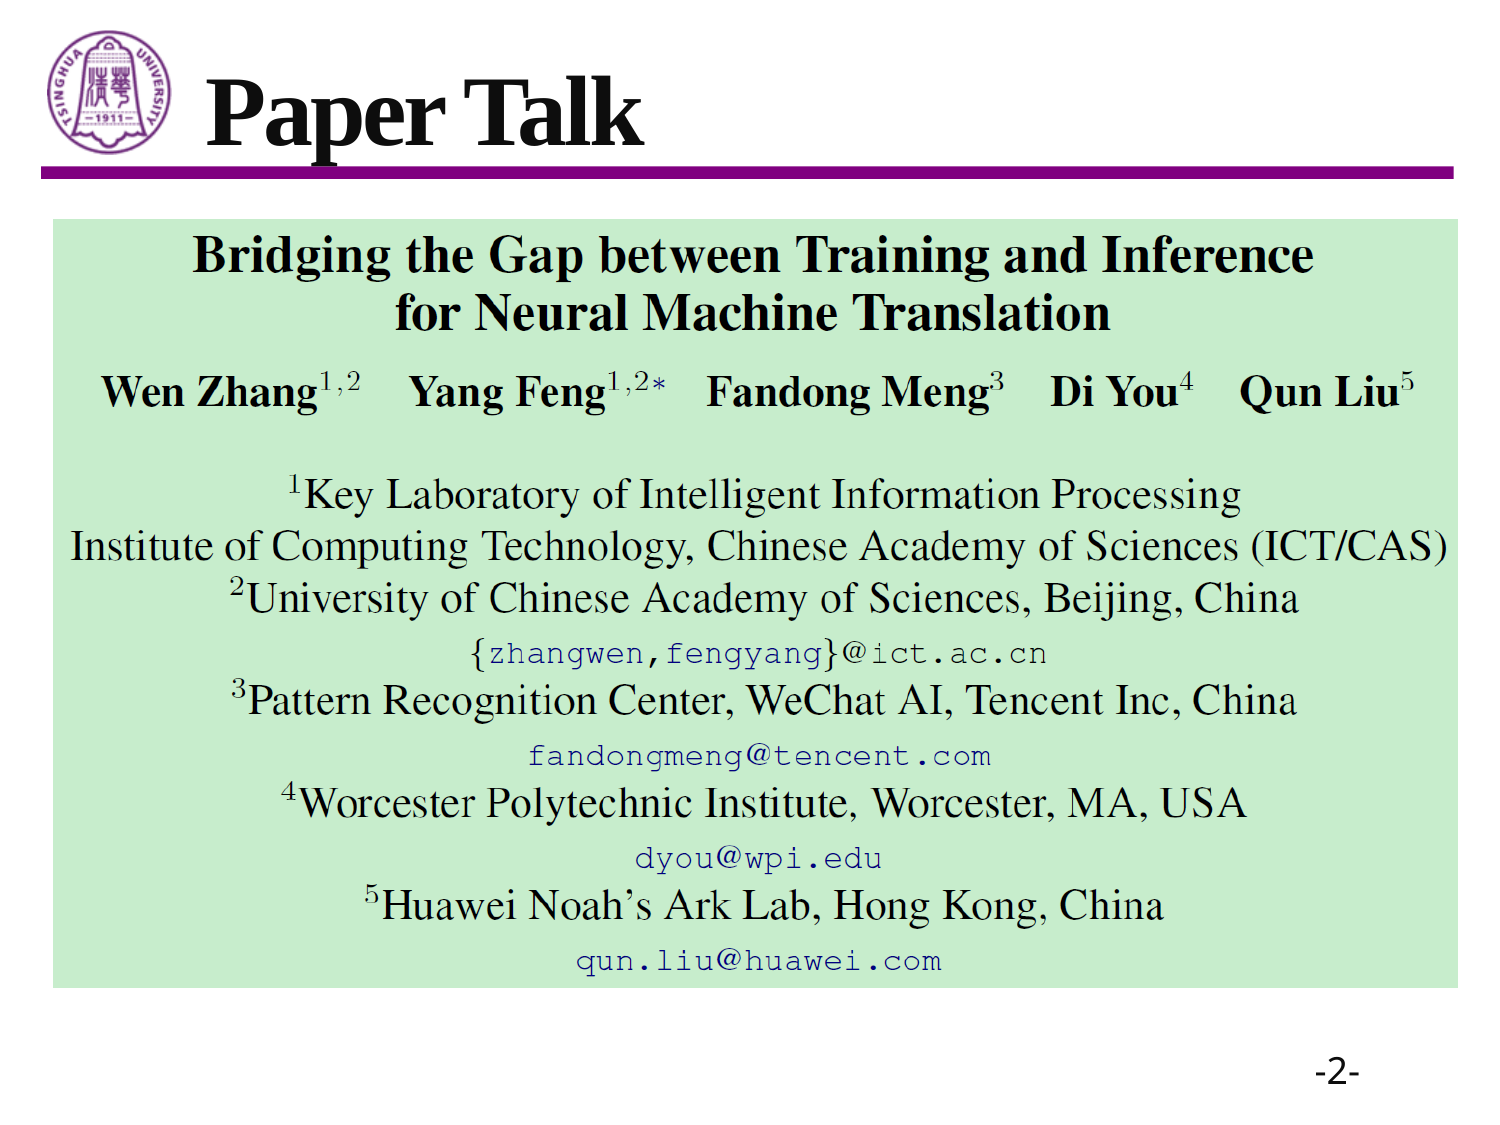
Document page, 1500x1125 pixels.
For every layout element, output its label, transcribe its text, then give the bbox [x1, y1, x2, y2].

picture [47, 30, 123, 155]
picture [52, 219, 1458, 988]
title Paper Talk [123, 30, 727, 182]
